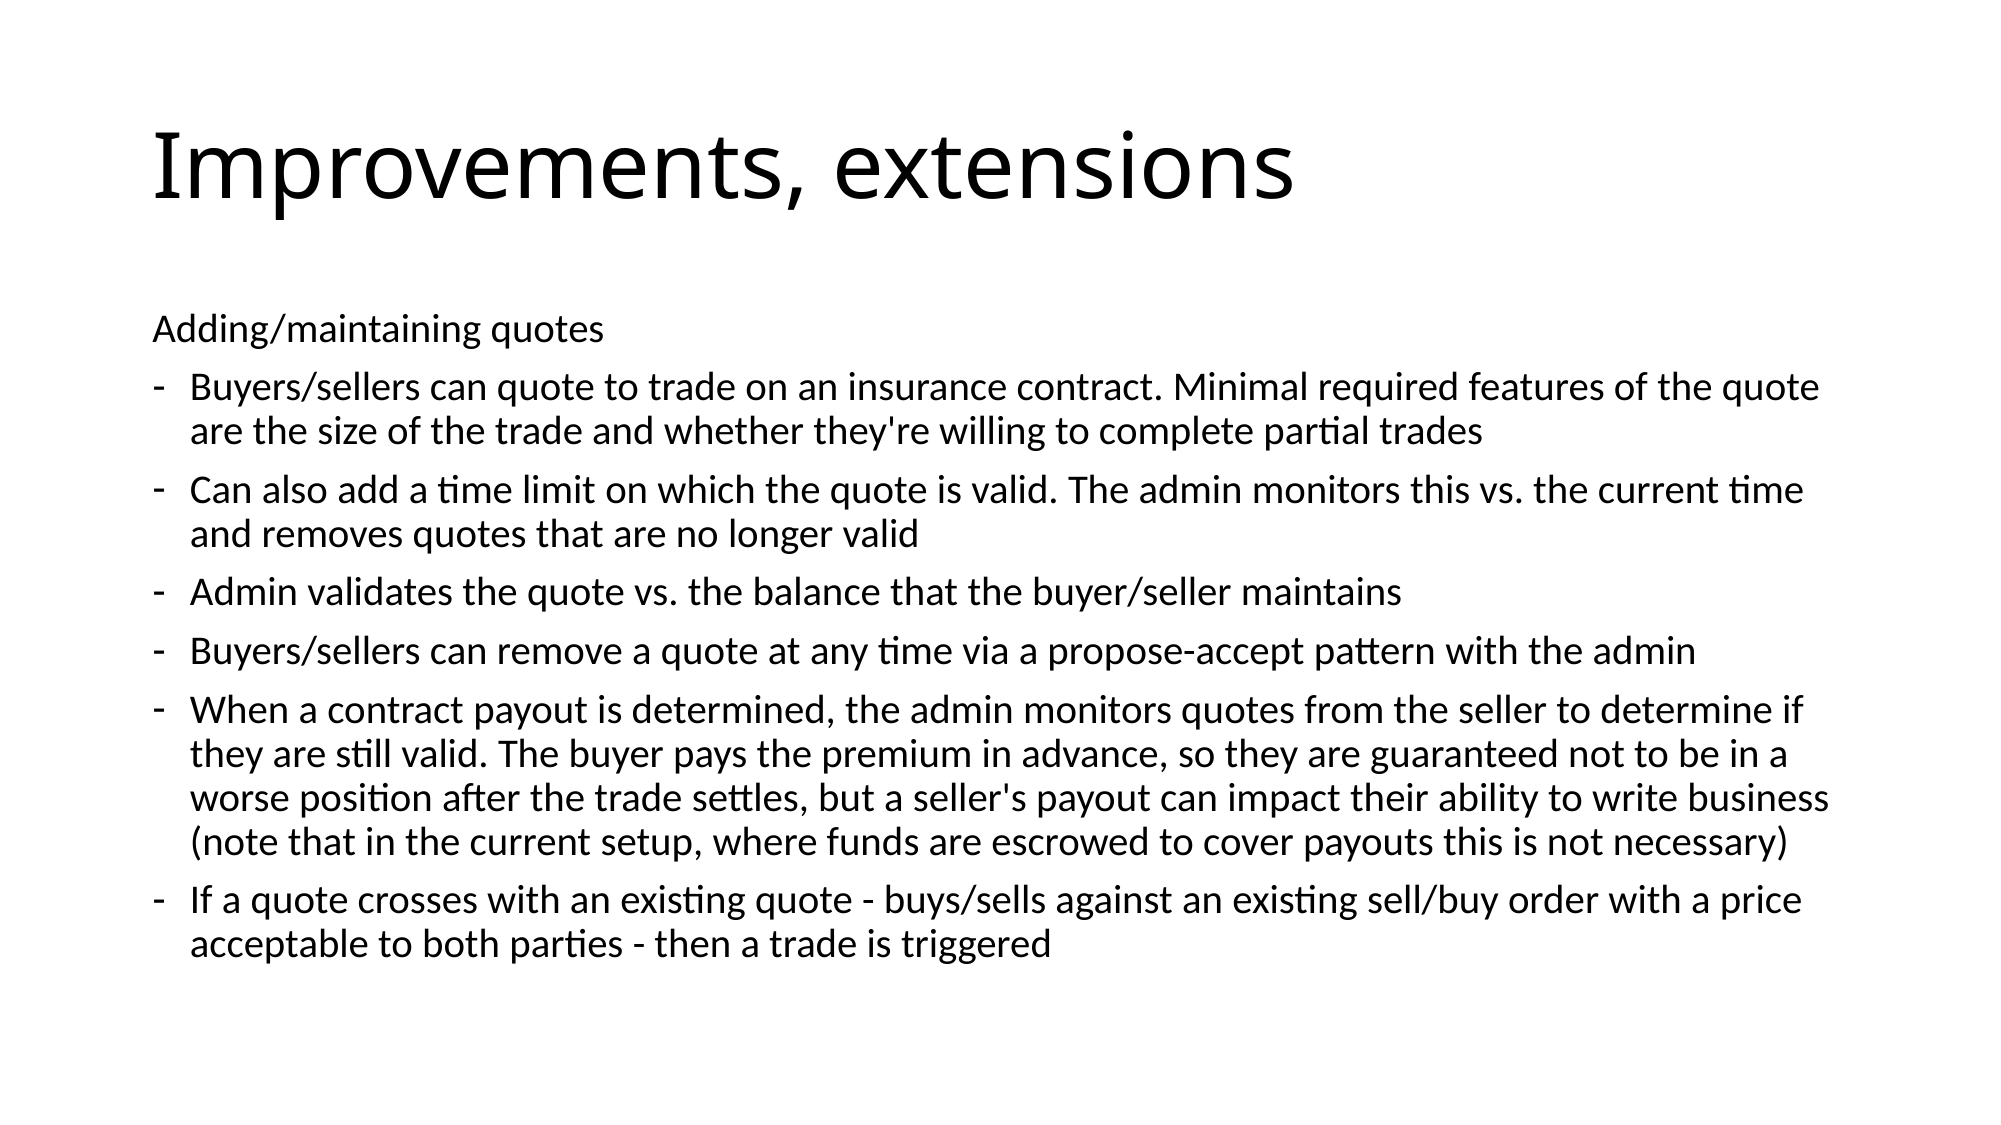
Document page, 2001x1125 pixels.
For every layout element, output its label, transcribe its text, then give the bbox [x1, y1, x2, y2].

list Adding/maintaining quotes Buyers/sellers can quote to trade on an insurance contract. Minimal required features of the quote are the size of the trade and whether they're willing to complete partial trades Can also add a time limit on which the quote is valid. The admin monitors this vs. the current time and removes quotes that are no longer valid Admin validates the quote vs. the balance that the buyer/seller maintains Buyers/sellers can remove a quote at any time via a propose-accept pattern with the admin When a contract payout is determined, the admin monitors quotes from the seller to determine if they are still valid. The buyer pays the premium in advance, so they are guaranteed not to be in a worse position after the trade settles, but a seller's payout can impact their ability to write business (note that in the current setup, where funds are escrowed to cover payouts this is not necessary) If a quote crosses with an existing quote - buys/sells against an existing sell/buy order with a price acceptable to both parties - then a trade is triggered [137, 299, 1863, 1014]
title Improvements, extensions [137, 59, 1863, 278]
